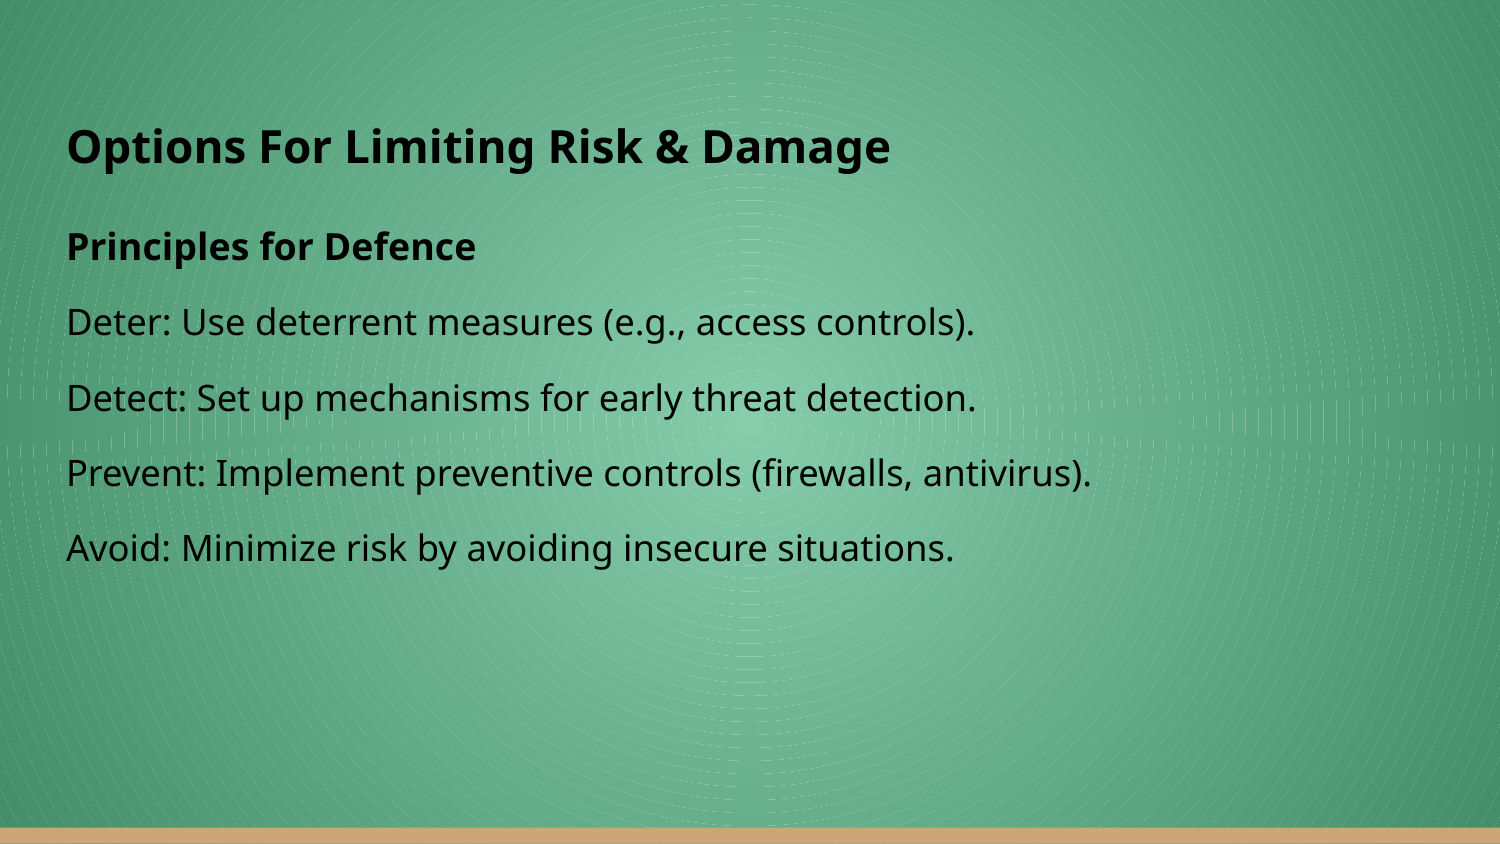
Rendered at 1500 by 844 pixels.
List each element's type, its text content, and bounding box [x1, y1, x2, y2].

title Options For Limiting Risk & Damage [51, 51, 1449, 189]
list Principles for Defence Deter: Use deterrent measures (e.g., access controls). Detect: Set up mechanisms for early threat detection. Prevent: Implement preventive controls (firewalls, antivirus). Avoid: Minimize risk by avoiding insecure situations. [51, 200, 1449, 752]
